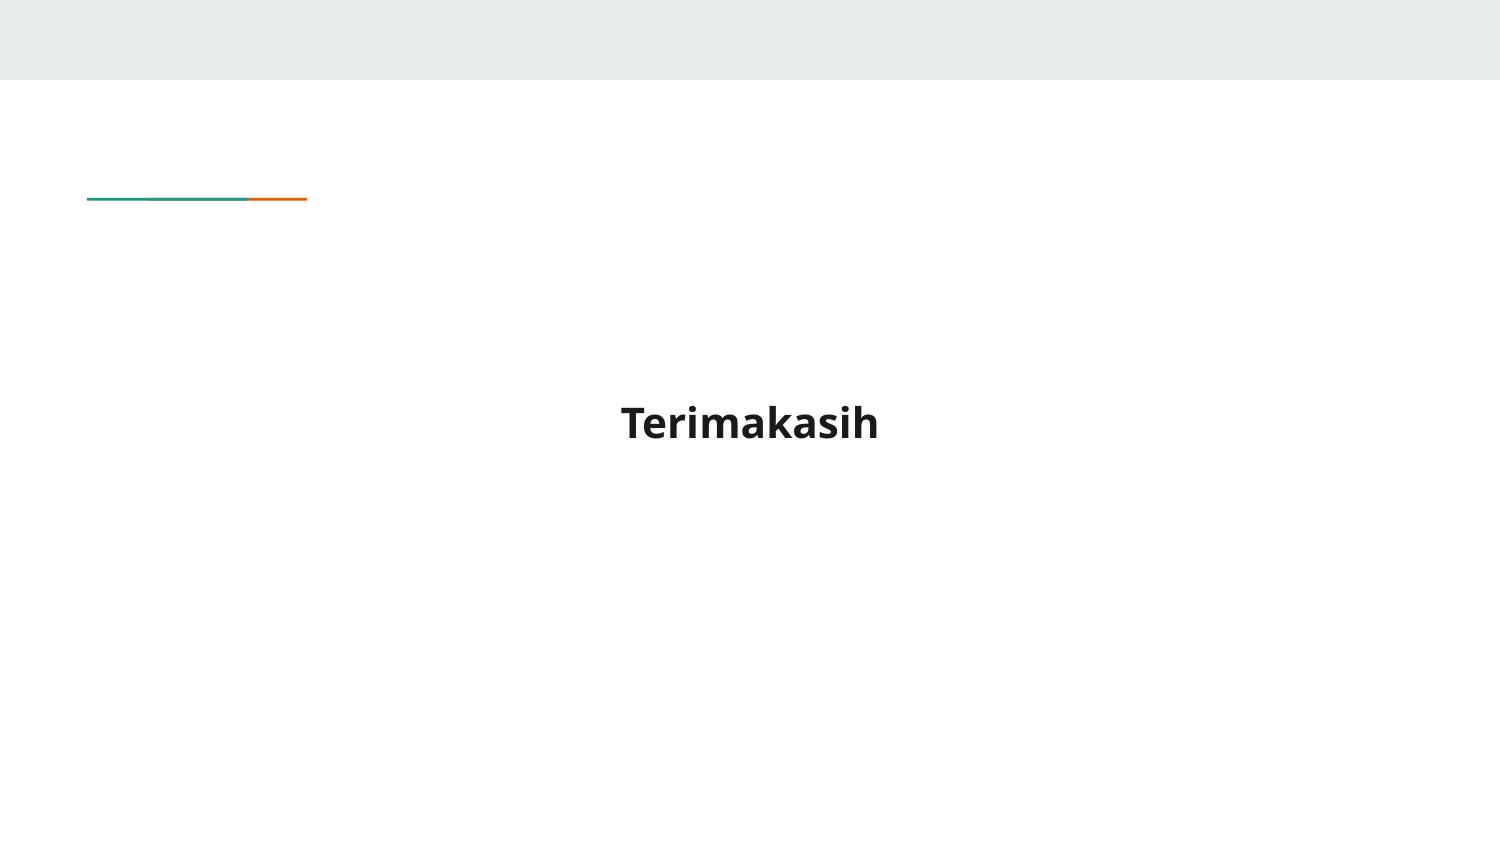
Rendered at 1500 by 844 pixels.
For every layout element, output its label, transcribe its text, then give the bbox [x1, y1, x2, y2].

title Terimakasih [119, 377, 1381, 466]
